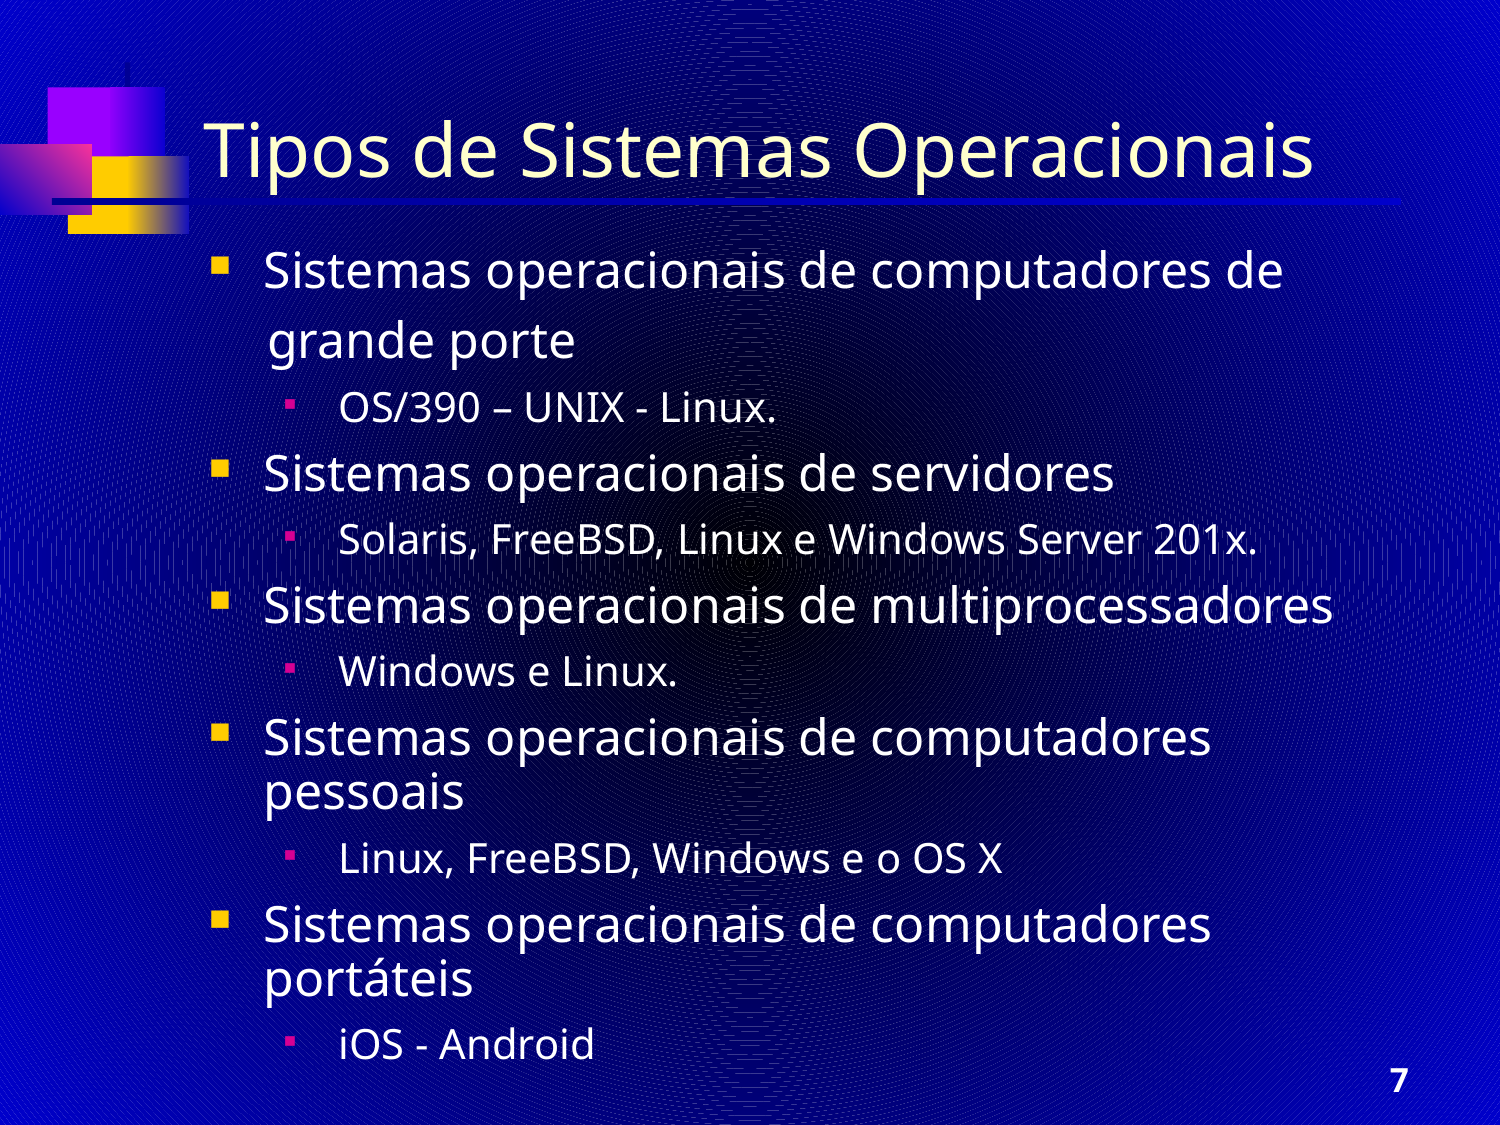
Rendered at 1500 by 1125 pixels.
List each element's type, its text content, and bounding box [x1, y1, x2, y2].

text_box Sistemas operacionais de computadores de grande porte OS/390 – UNIX - Linux. Sistemas operacionais de servidores Solaris, FreeBSD, Linux e Windows Server 201x. Sistemas operacionais de multiprocessadores Windows e Linux. Sistemas operacionais de computadores pessoais Linux, FreeBSD, Windows e o OS X Sistemas operacionais de computadores portáteis iOS - Android [193, 237, 1424, 1050]
slide_number 7 [1112, 1050, 1424, 1113]
title Tipos de Sistemas Operacionais [188, 84, 1468, 201]
